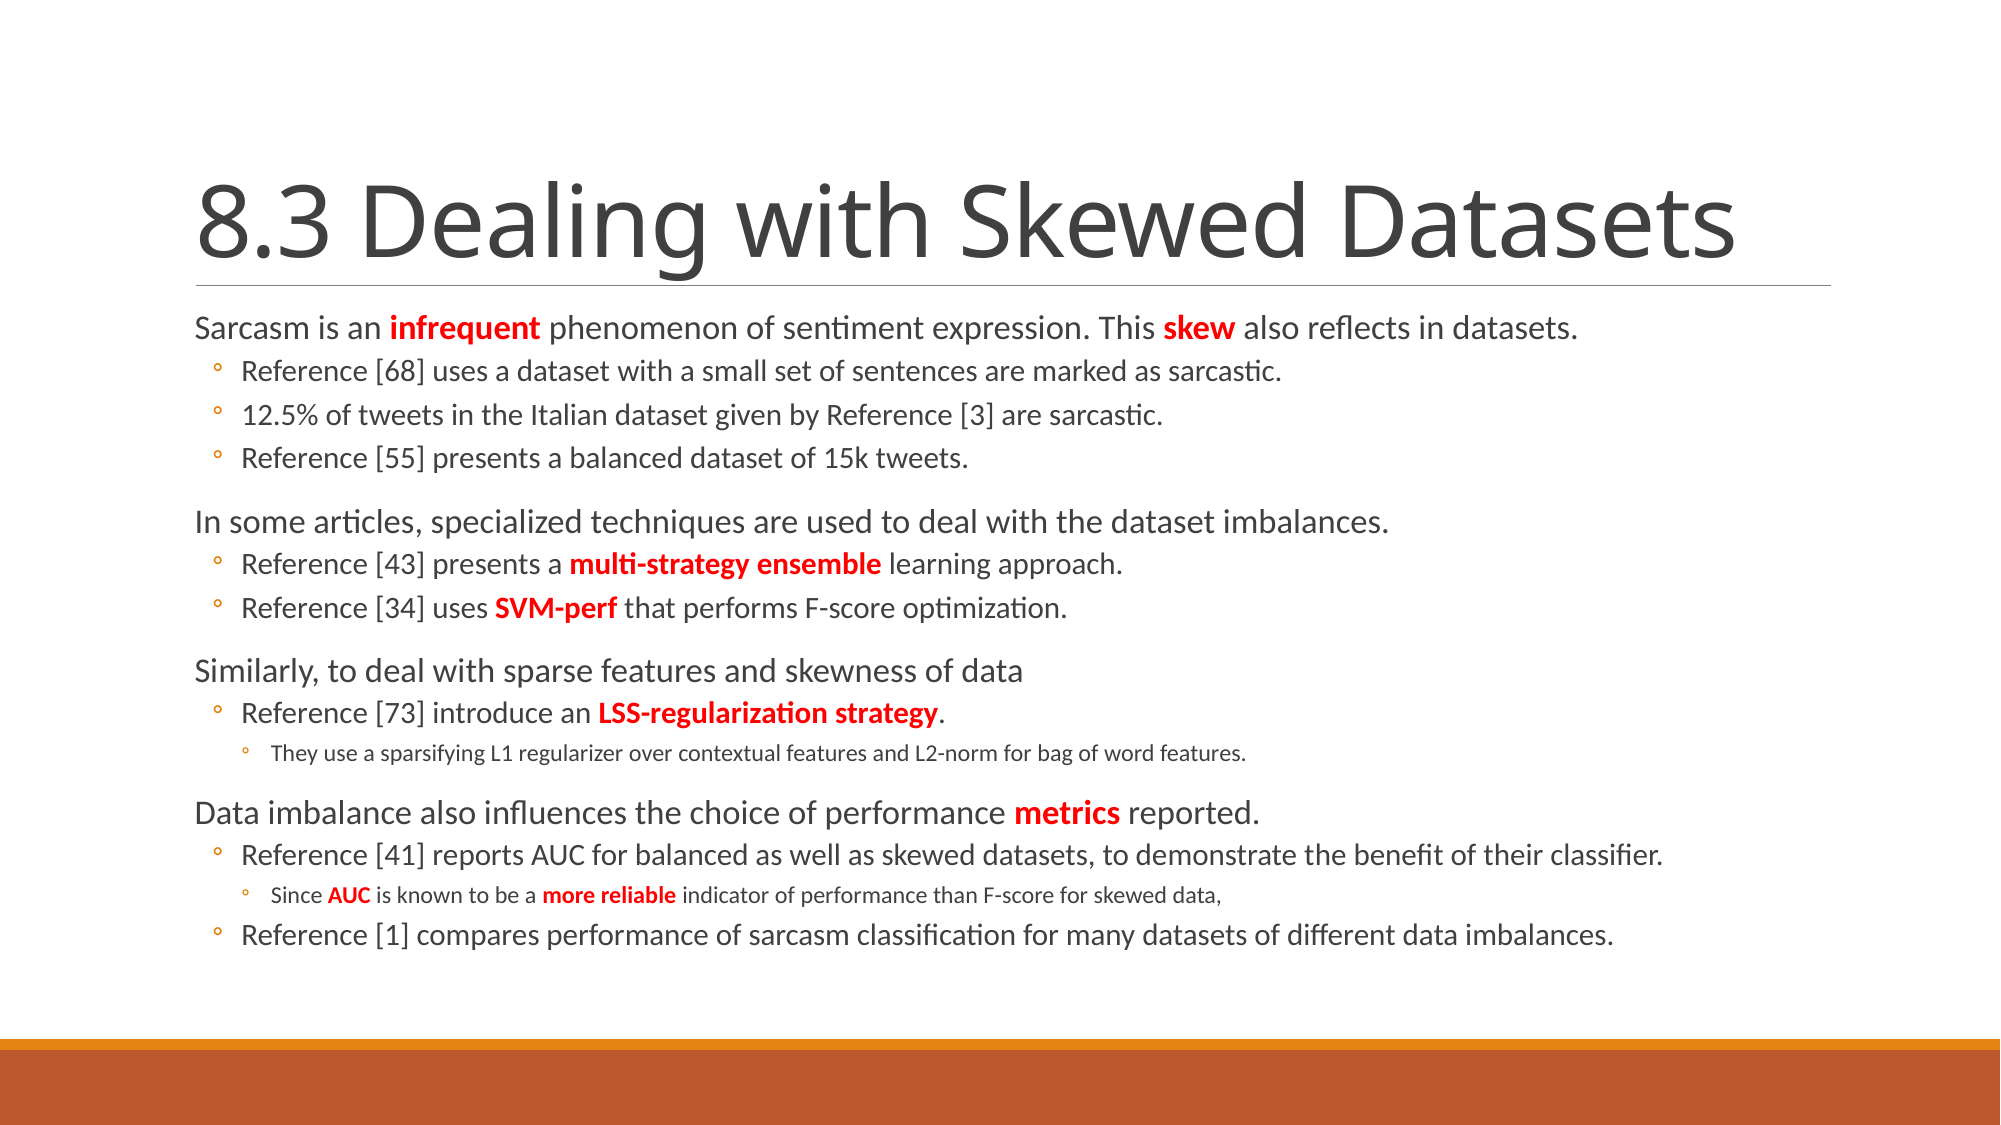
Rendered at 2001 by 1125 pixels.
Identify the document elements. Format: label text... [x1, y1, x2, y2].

title 8.3 Dealing with Skewed Datasets [180, 47, 1830, 285]
list Sarcasm is an infrequent phenomenon of sentiment expression. This skew also reflects in datasets. Reference [68] uses a dataset with a small set of sentences are marked as sarcastic. 12.5% of tweets in the Italian dataset given by Reference [3] are sarcastic. Reference [55] presents a balanced dataset of 15k tweets. In some articles, specialized techniques are used to deal with the dataset imbalances. Reference [43] presents a multi-strategy ensemble learning approach. Reference [34] uses SVM-perf that performs F-score optimization. Similarly, to deal with sparse features and skewness of data Reference [73] introduce an LSS-regularization strategy. They use a sparsifying L1 regularizer over contextual features and L2-norm for bag of word features. Data imbalance also influences the choice of performance metrics reported. Reference [41] reports AUC for balanced as well as skewed datasets, to demonstrate the benefit of their classifier. Since AUC is known to be a more reliable indicator of performance than F-score for skewed data, Reference [1] compares performance of sarcasm classification for many datasets of different data imbalances. [180, 302, 1830, 963]
